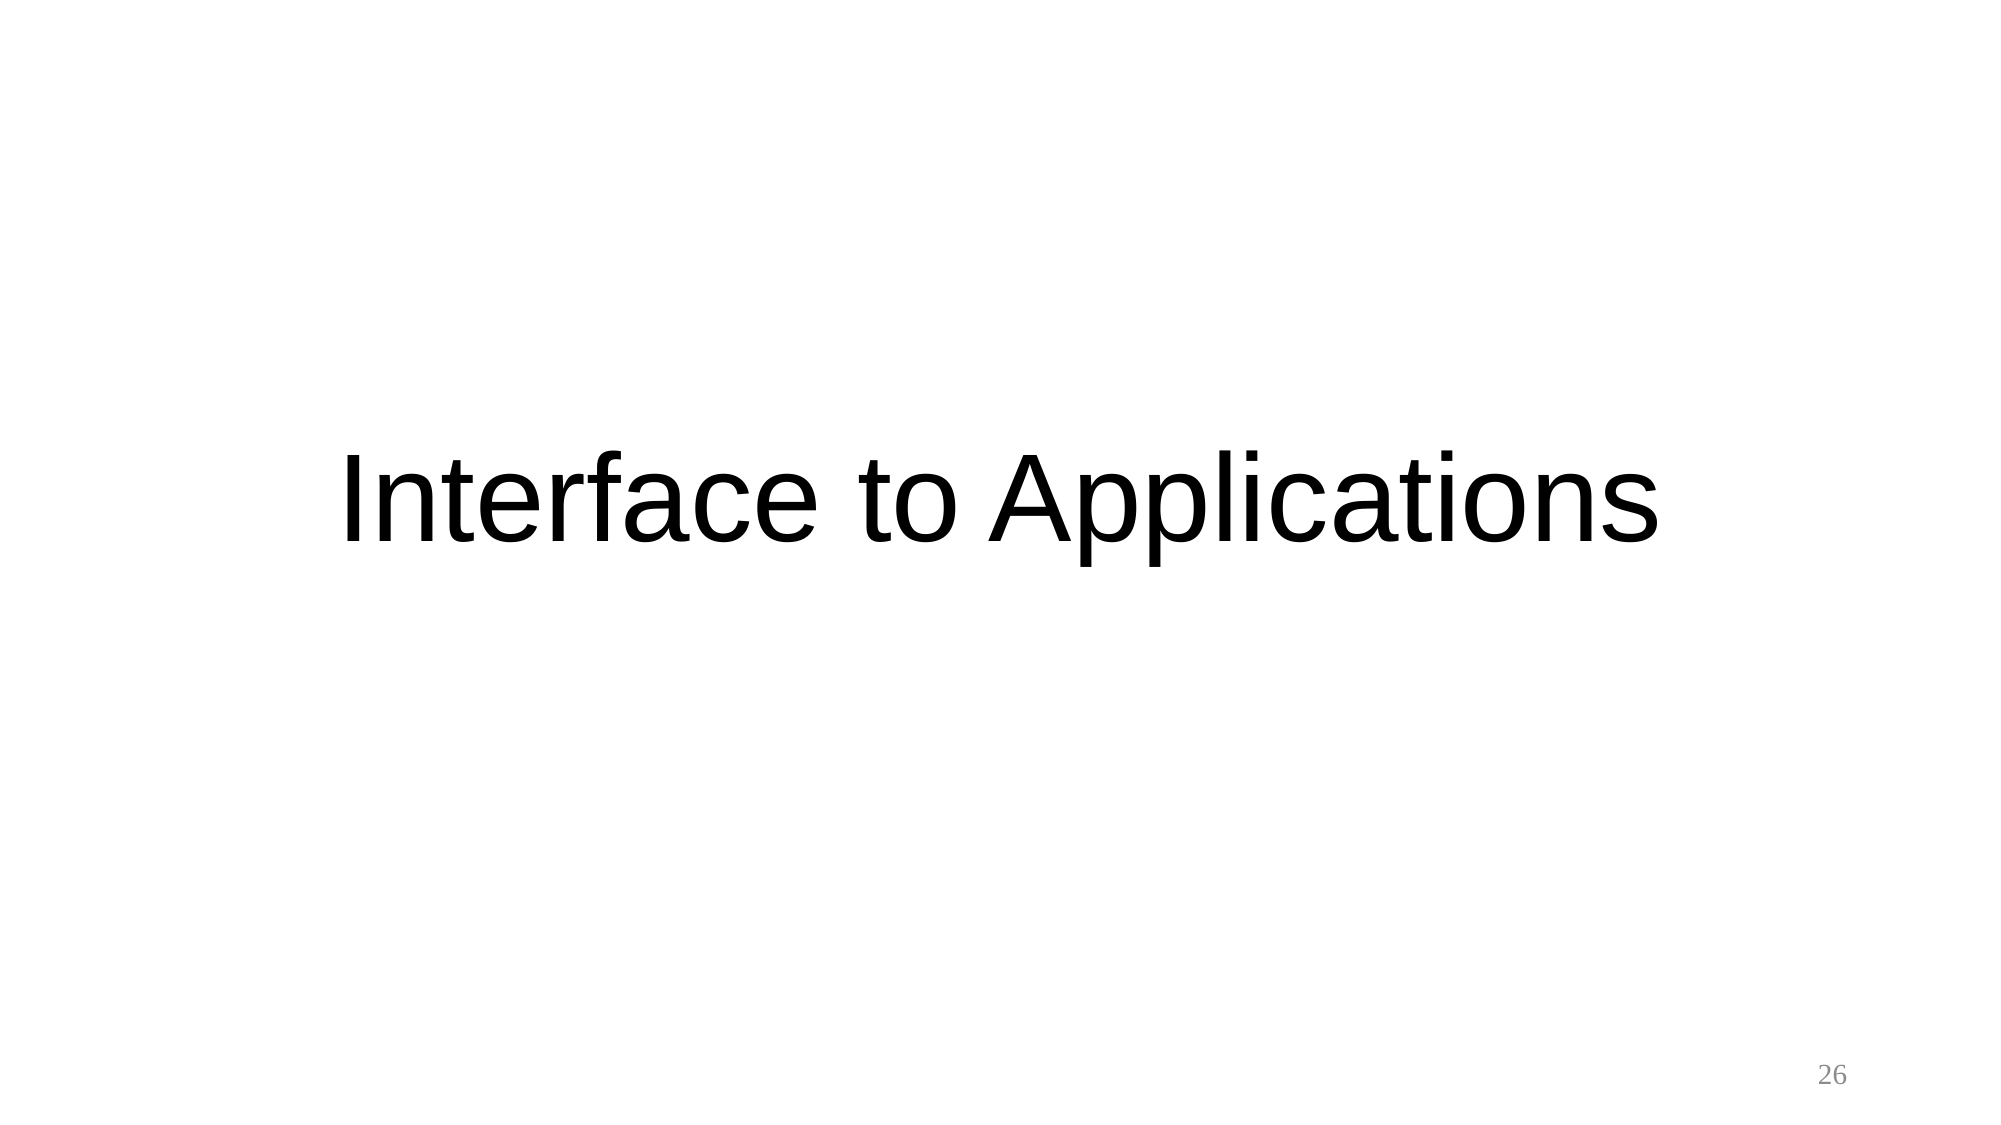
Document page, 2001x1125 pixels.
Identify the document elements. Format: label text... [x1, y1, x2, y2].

slide_number 26 [1412, 1042, 1863, 1103]
title Interface to Applications [249, 184, 1750, 576]
